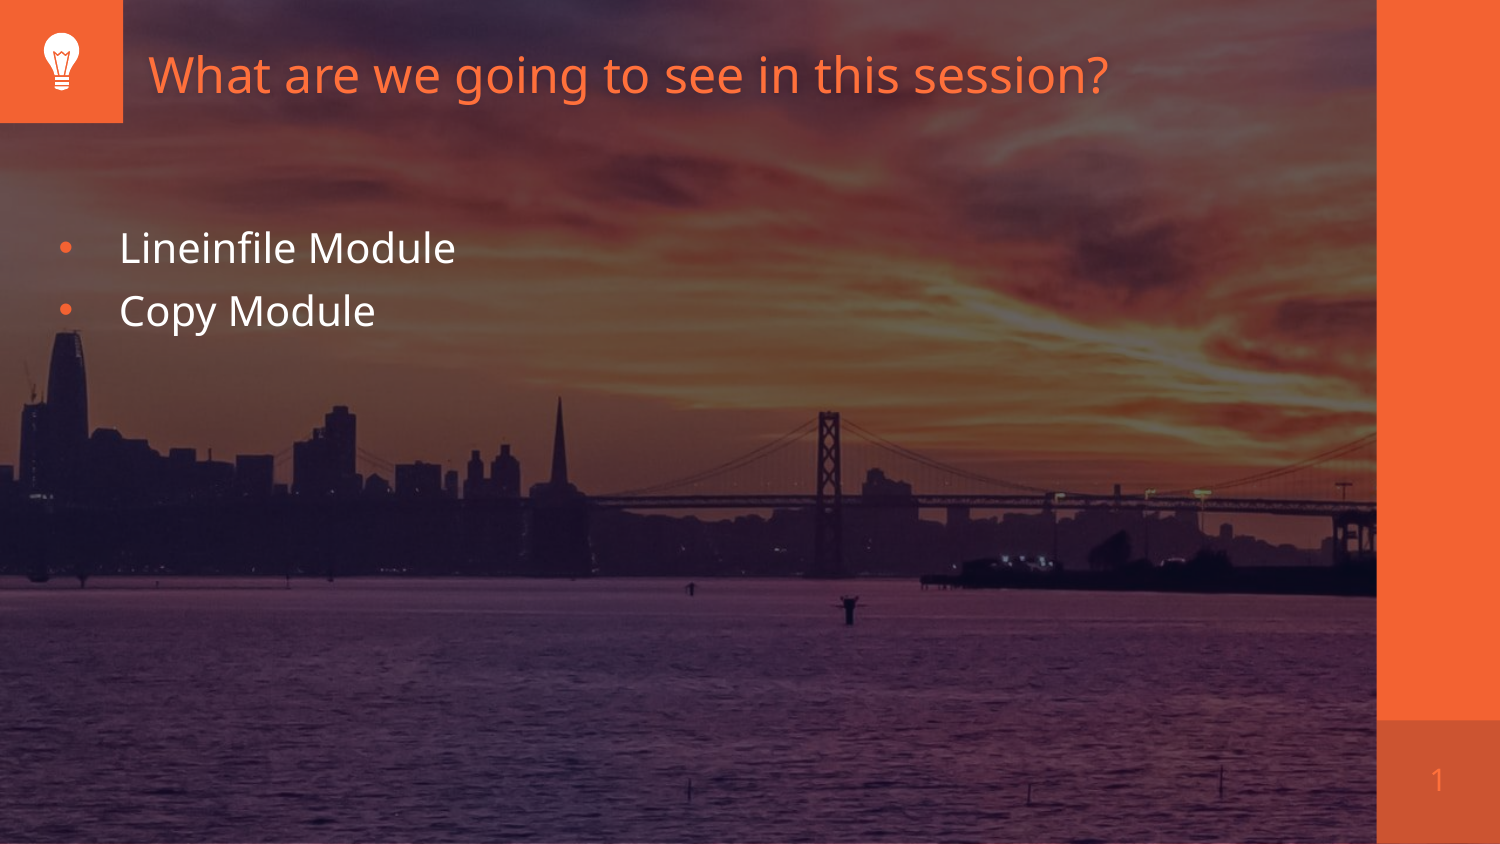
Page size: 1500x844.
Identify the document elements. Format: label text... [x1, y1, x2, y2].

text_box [43, 32, 80, 91]
title What are we going to see in this session? [148, 33, 1139, 105]
slide_number 1 [1376, 720, 1500, 844]
subtitle Lineinfile Module Copy Module [43, 159, 1358, 824]
